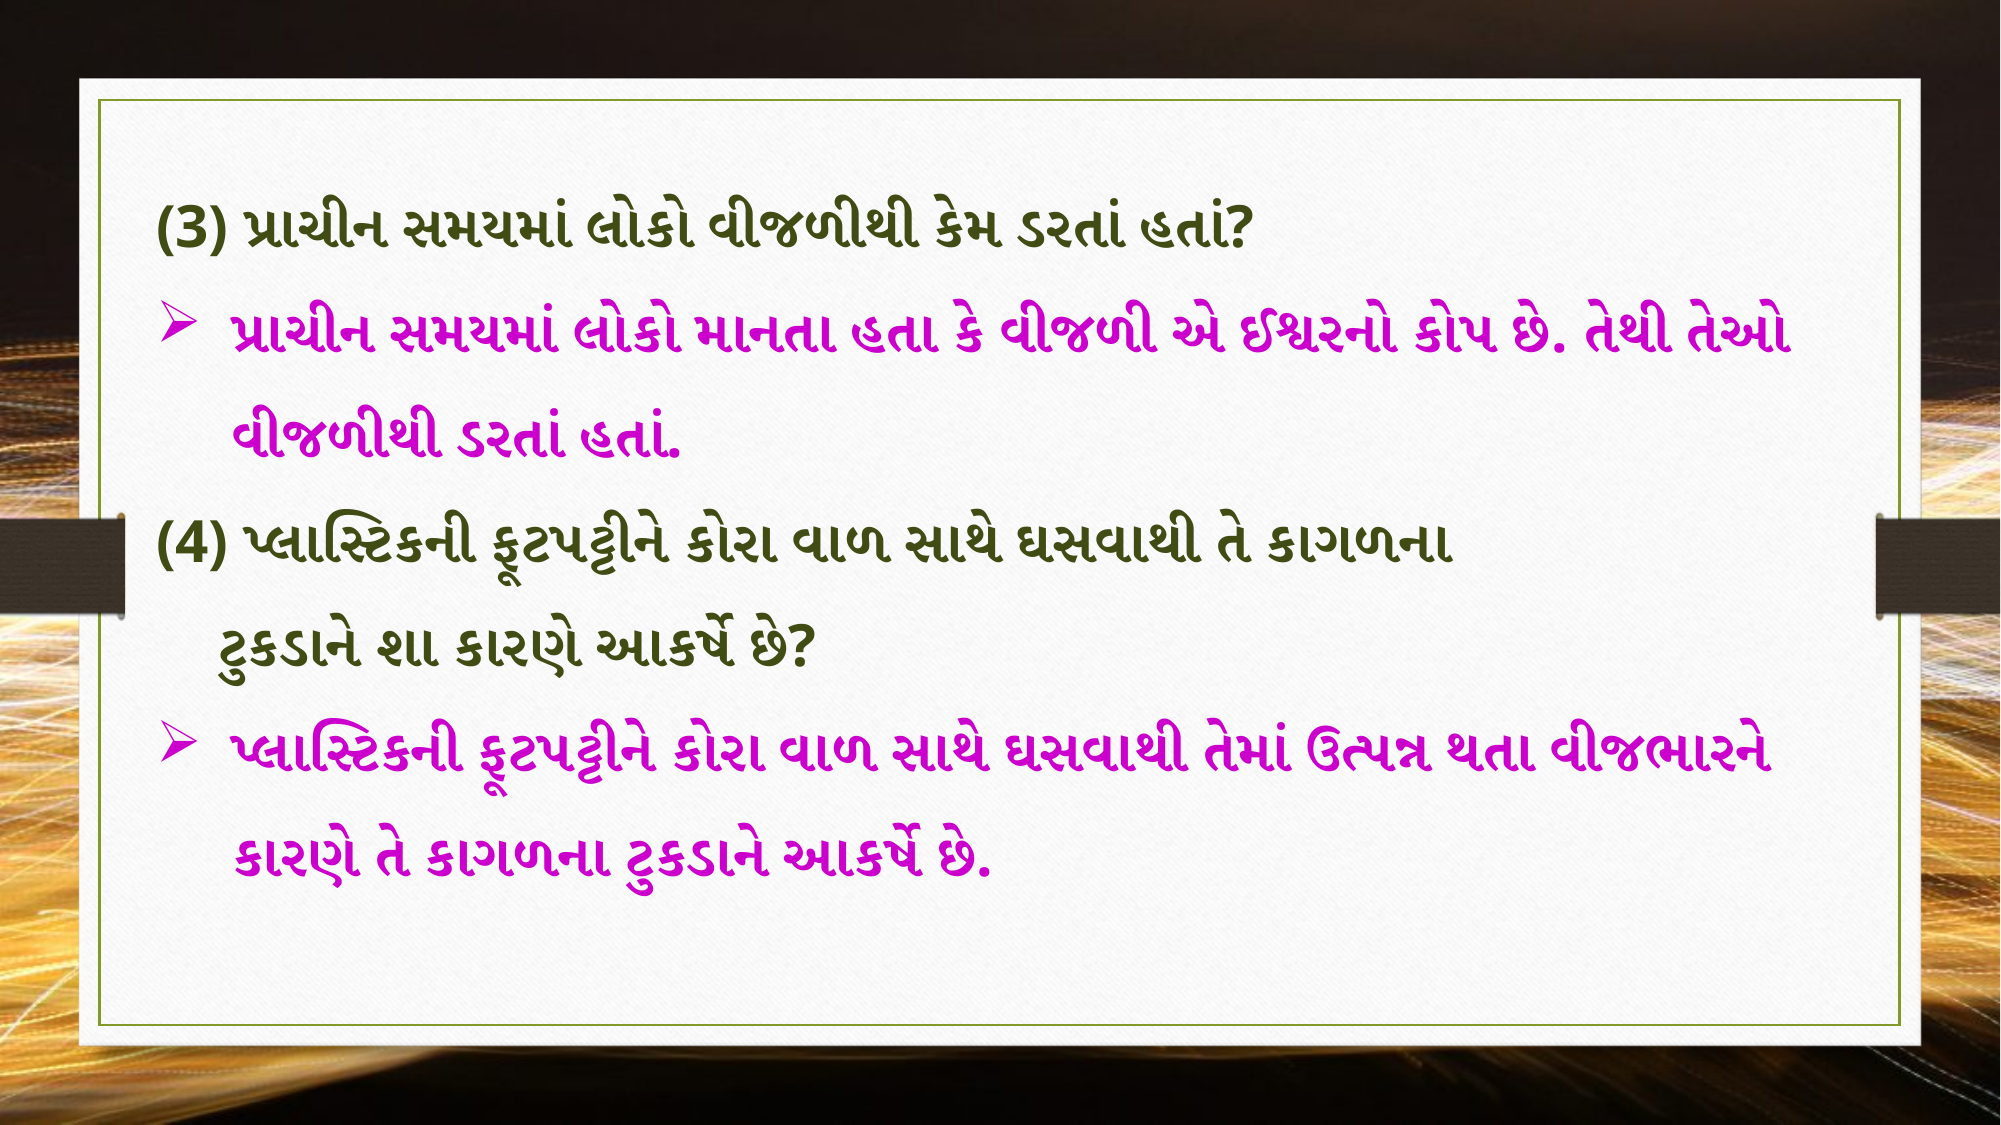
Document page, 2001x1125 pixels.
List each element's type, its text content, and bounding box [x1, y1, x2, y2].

picture [0, 0, 2001, 1125]
text_box (3) પ્રાચીન સમયમાં લોકો વીજળીથી કેમ ડરતાં હતાં? પ્રાચીન સમયમાં લોકો માનતા હતા કે વીજળી એ ઈશ્વરનો કોપ છે. તેથી તેઓ વીજળીથી ડરતાં હતાં. (4) પ્લાસ્ટિકની ફૂટપટ્ટીને કોરા વાળ સાથે ઘસવાથી તે કાગળના ટુકડાને શા કારણે આકર્ષે છે? પ્લાસ્ટિકની ફૂટપટ્ટીને કોરા વાળ સાથે ઘસવાથી તેમાં ઉત્પન્ન થતા વીજભારને કારણે તે કાગળના ટુકડાને આકર્ષે છે. [141, 146, 1845, 1001]
